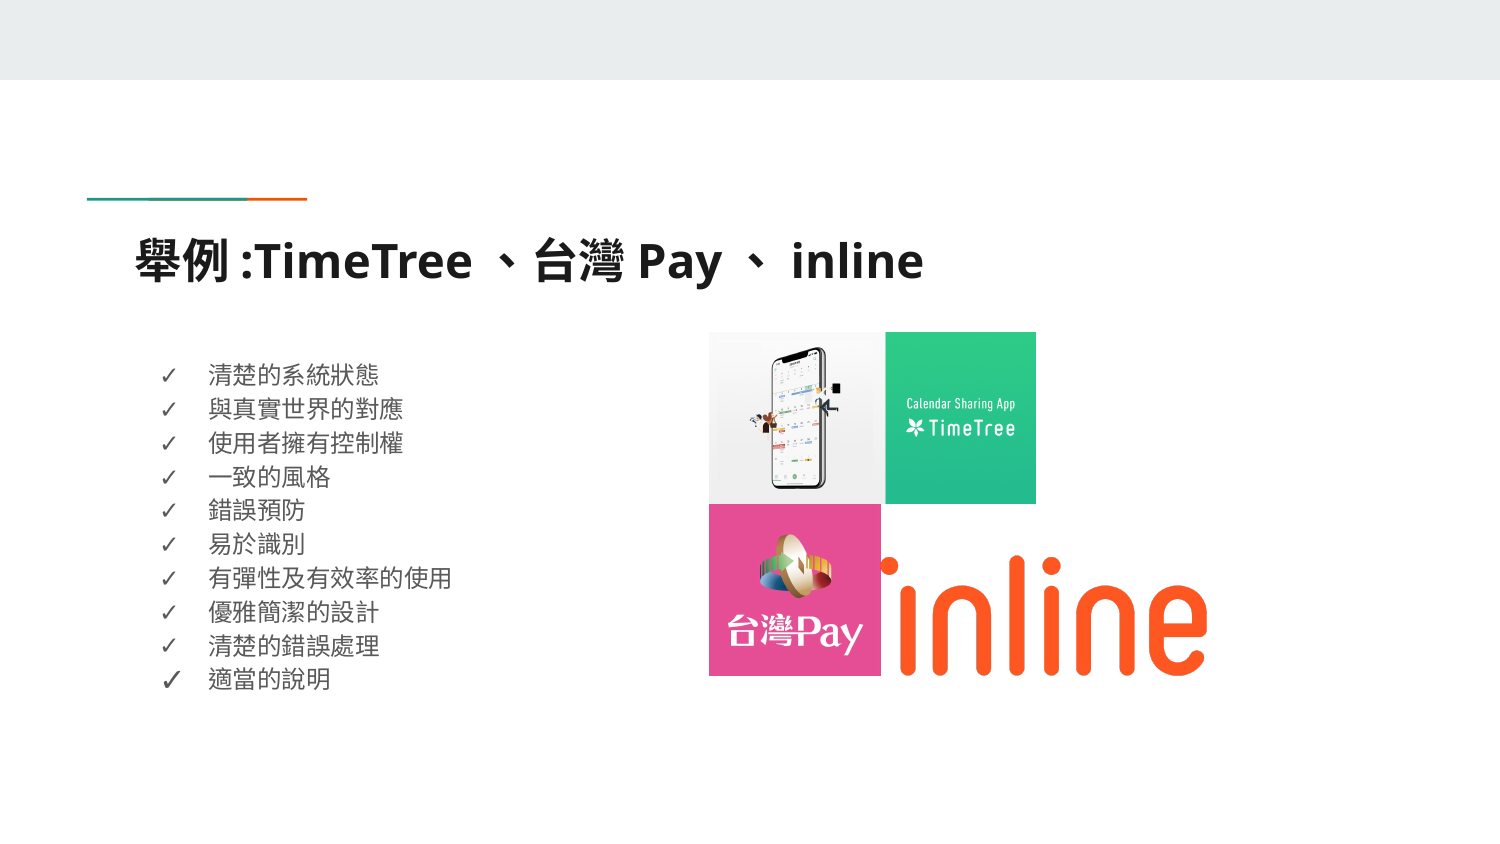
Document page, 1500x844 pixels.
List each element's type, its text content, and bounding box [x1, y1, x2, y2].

picture [709, 332, 1207, 676]
list 清楚的系統狀態 與真實世界的對應 使用者擁有控制權 一致的風格 錯誤預防 易於識別 有彈性及有效率的使用 優雅簡潔的設計 清楚的錯誤處理 適當的說明 [119, 341, 1381, 712]
title 舉例:TimeTree、台灣Pay、inline [119, 216, 1381, 305]
